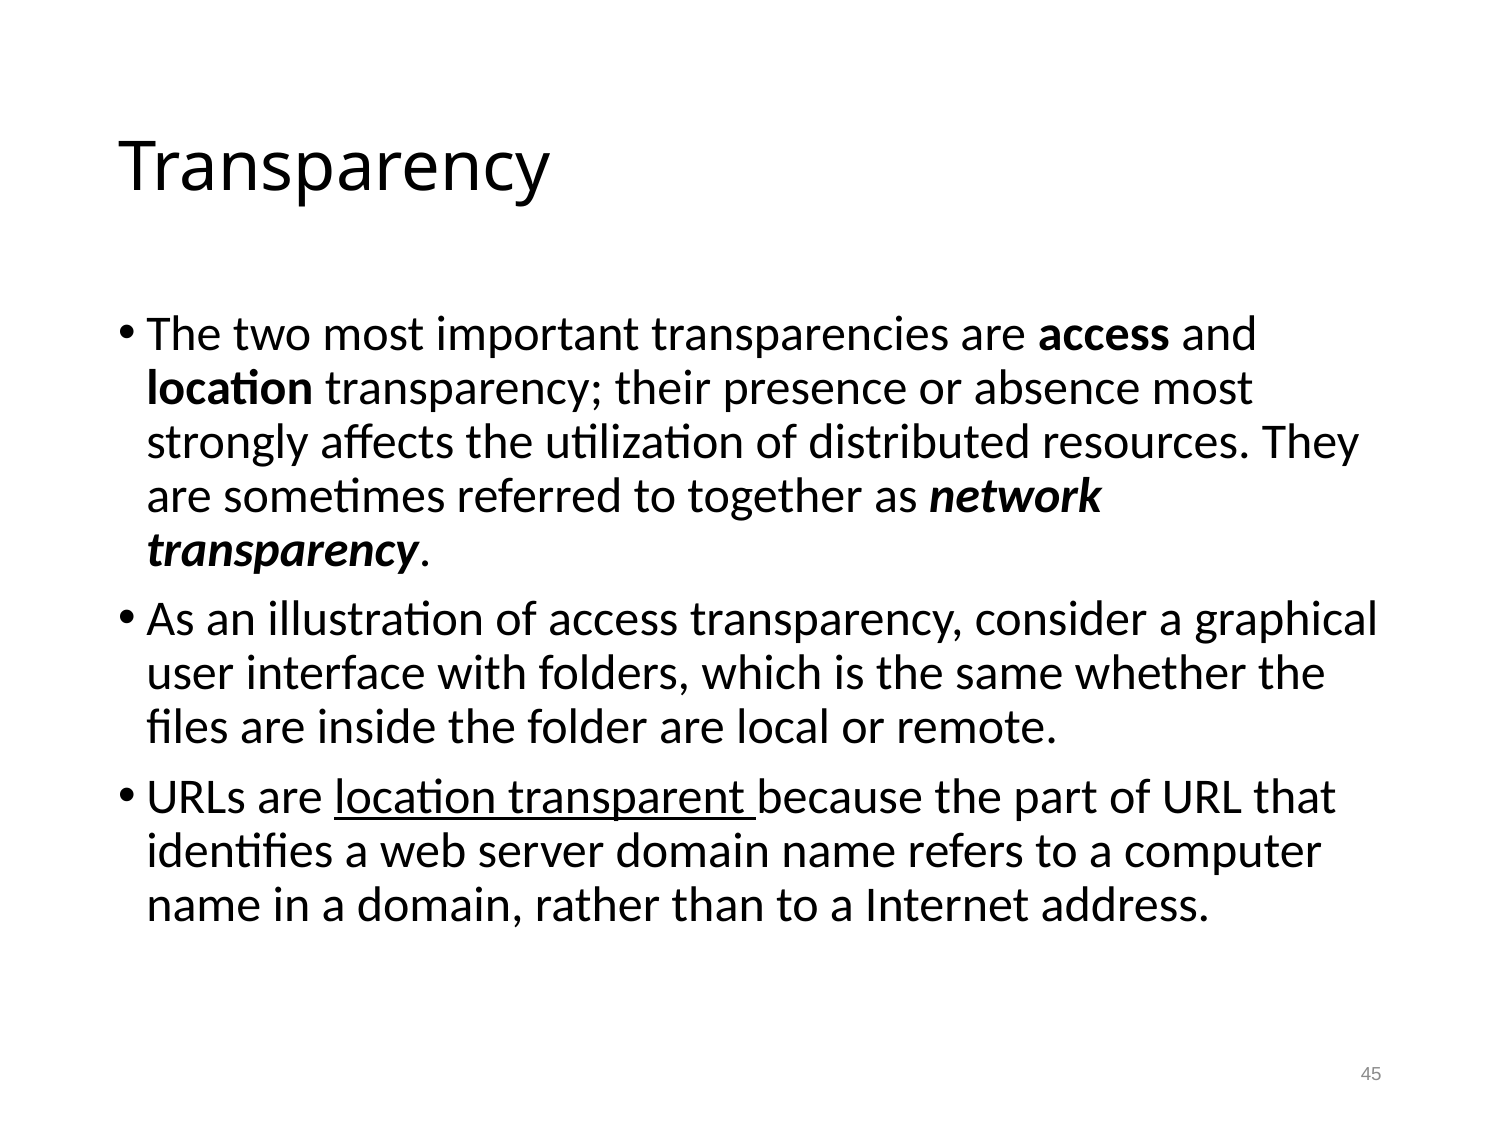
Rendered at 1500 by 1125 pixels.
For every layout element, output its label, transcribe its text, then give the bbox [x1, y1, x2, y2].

title Transparency [103, 59, 1397, 278]
slide_number 45 [1059, 1042, 1397, 1103]
list The two most important transparencies are access and location transparency; their presence or absence most strongly affects the utilization of distributed resources. They are sometimes referred to together as network transparency. As an illustration of access transparency, consider a graphical user interface with folders, which is the same whether the files are inside the folder are local or remote. URLs are location transparent because the part of URL that identifies a web server domain name refers to a computer name in a domain, rather than to a Internet address. [103, 299, 1397, 1014]
